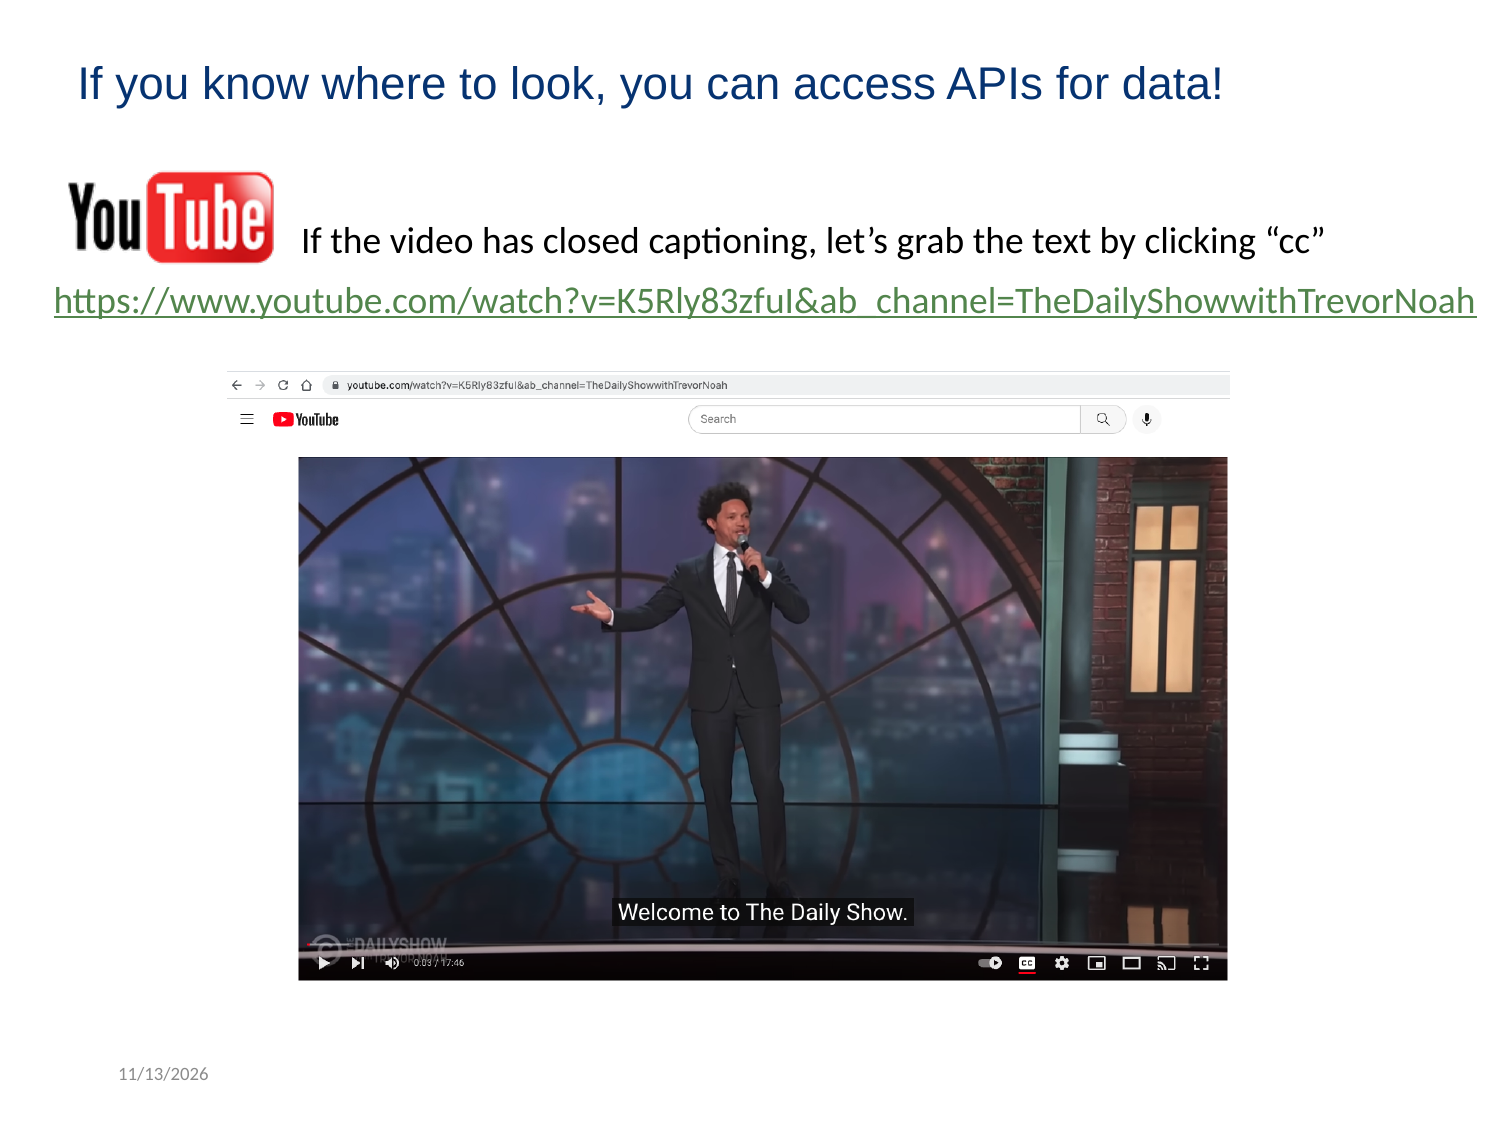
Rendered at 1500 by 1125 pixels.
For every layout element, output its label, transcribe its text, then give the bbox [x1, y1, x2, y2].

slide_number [103, 1042, 441, 1103]
text_box https://www.youtube.com/watch?v=K5Rly83zfuI&ab_channel=TheDailyShowwithTrevorNoah [38, 268, 1492, 329]
text_box If the video has closed captioning, let’s grab the text by clicking “cc” [286, 208, 1343, 268]
picture [227, 371, 1230, 983]
picture [55, 165, 280, 269]
title If you know where to look, you can access APIs for data! [62, 45, 1425, 125]
